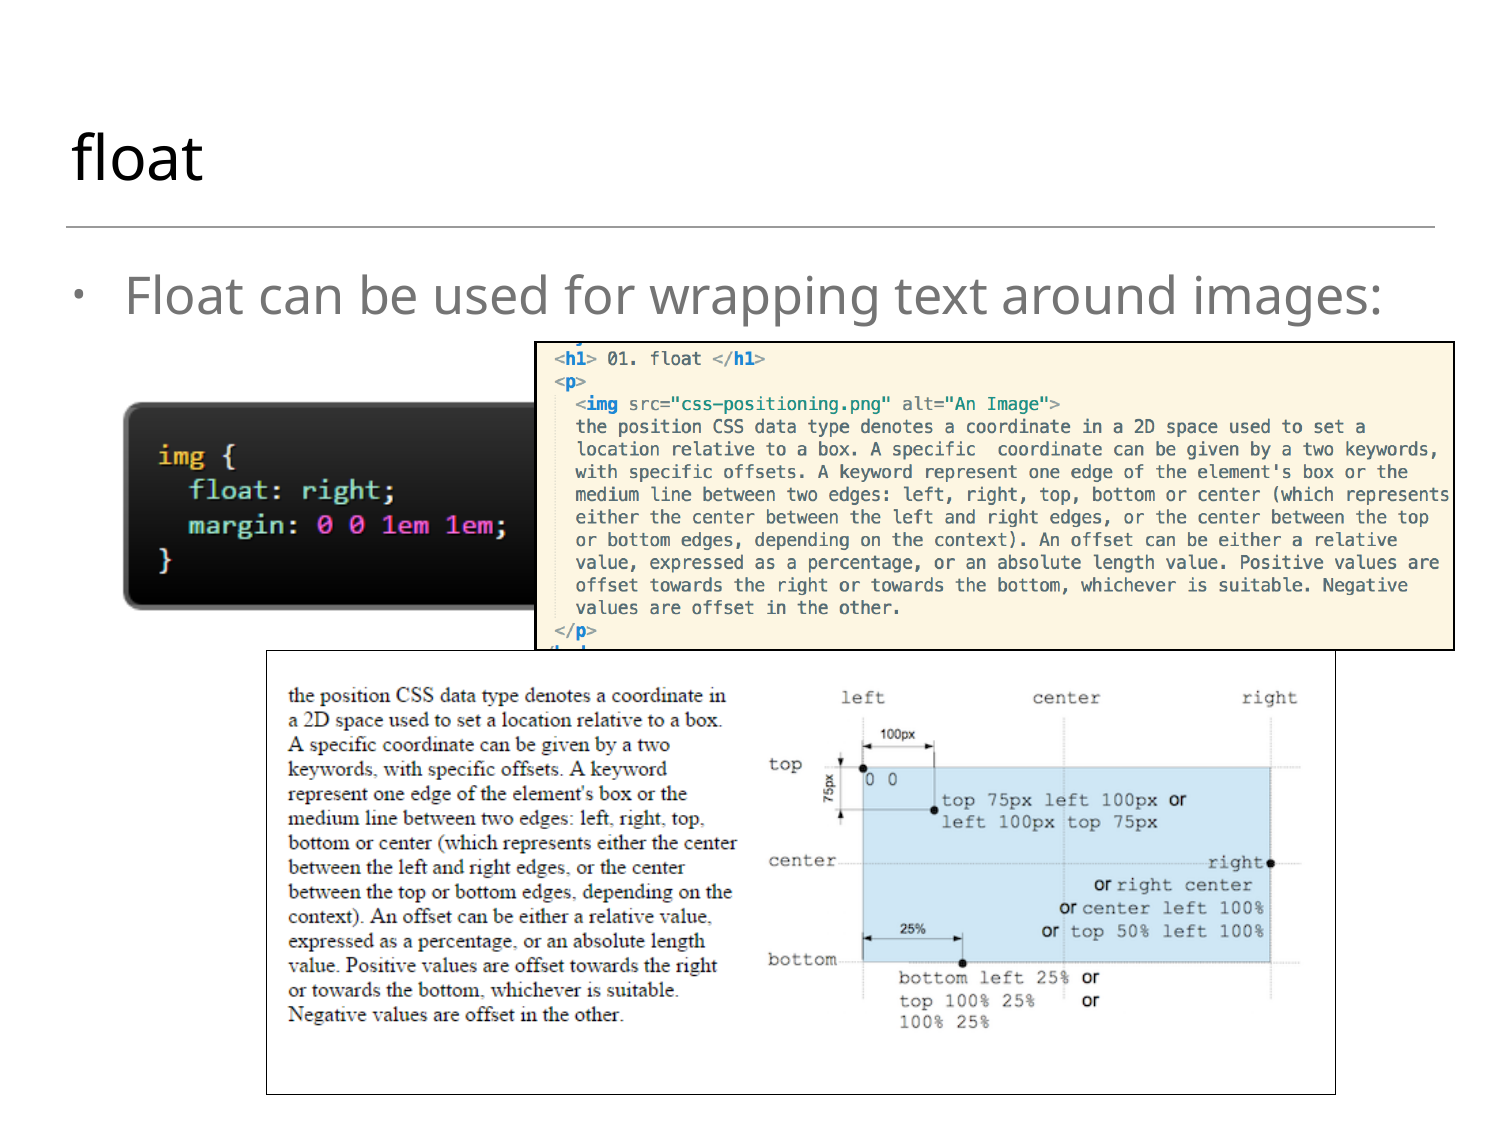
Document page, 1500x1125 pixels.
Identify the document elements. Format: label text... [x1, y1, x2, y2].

title float [65, 37, 1435, 200]
list Float can be used for wrapping text around images: [65, 255, 1435, 1026]
picture [119, 342, 1454, 1095]
